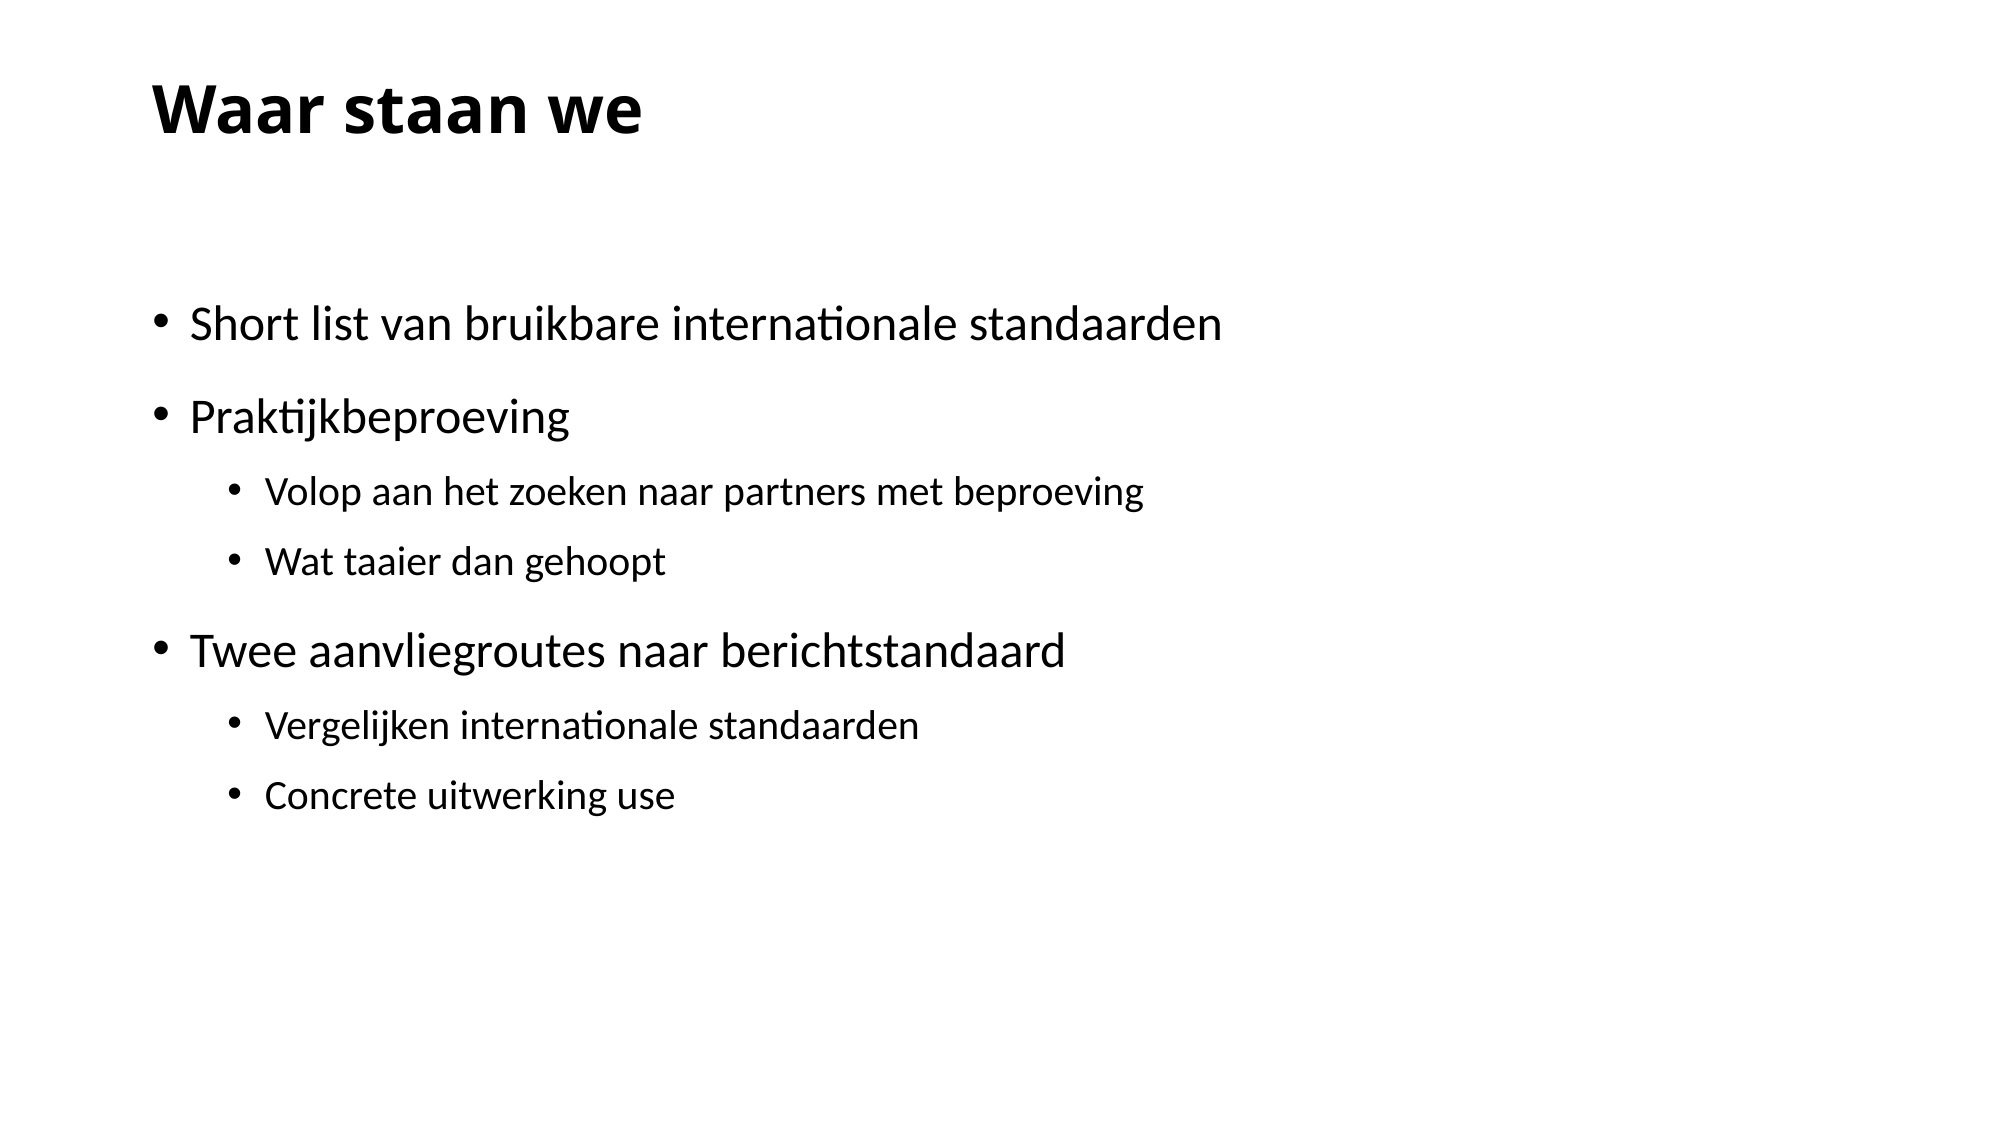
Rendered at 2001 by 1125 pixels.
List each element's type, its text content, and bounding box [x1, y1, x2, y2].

text_box Waar staan we [137, 59, 1863, 164]
text_box Short list van bruikbare internationale standaarden Praktijkbeproeving Volop aan het zoeken naar partners met beproeving Wat taaier dan gehoopt Twee aanvliegroutes naar berichtstandaard Vergelijken internationale standaarden Concrete uitwerking use [137, 180, 1863, 1015]
